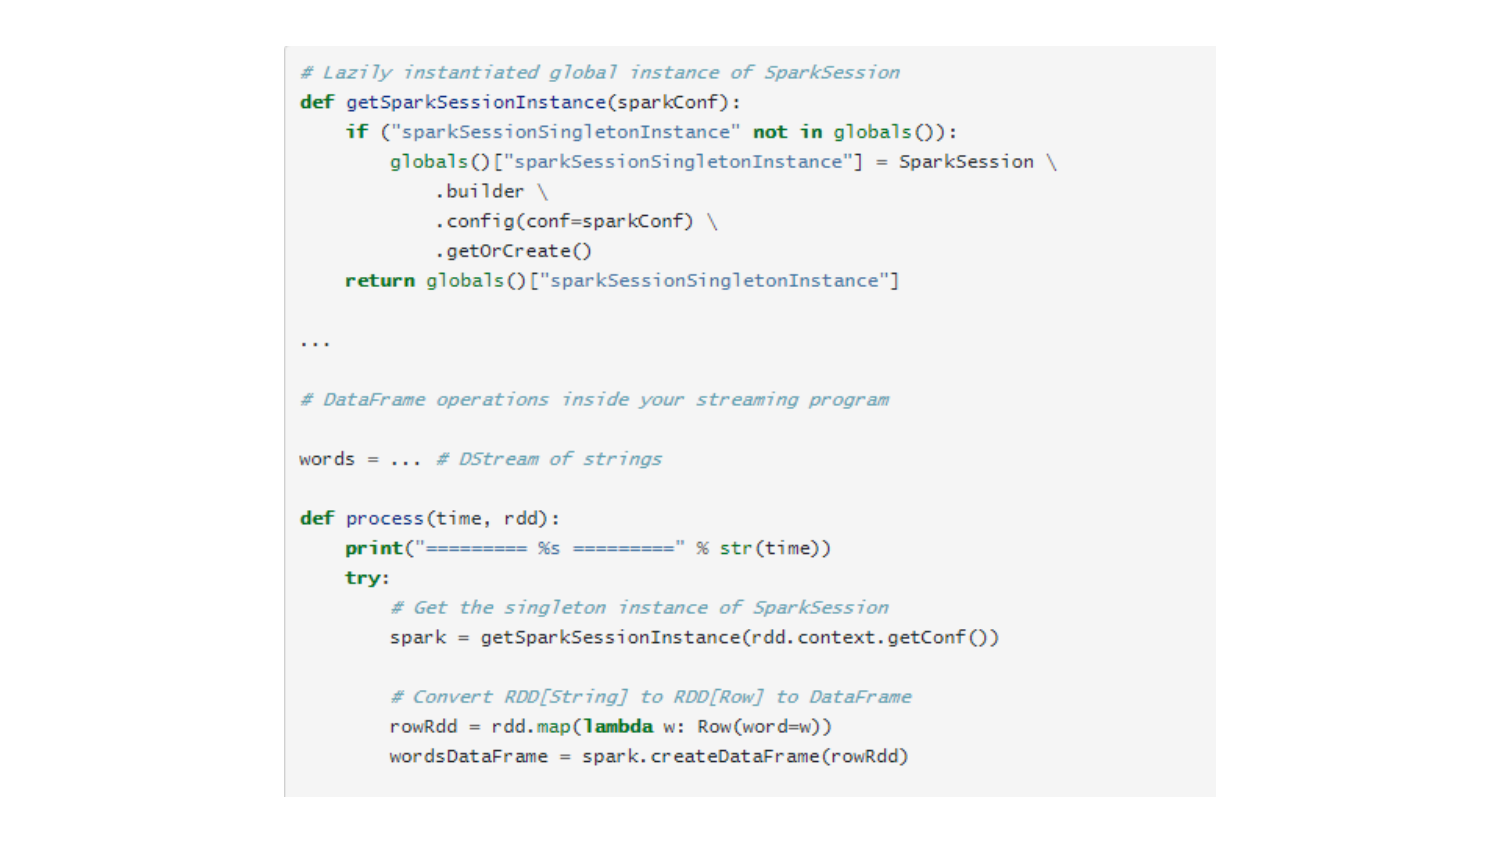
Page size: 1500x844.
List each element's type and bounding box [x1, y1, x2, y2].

picture [284, 46, 1216, 798]
